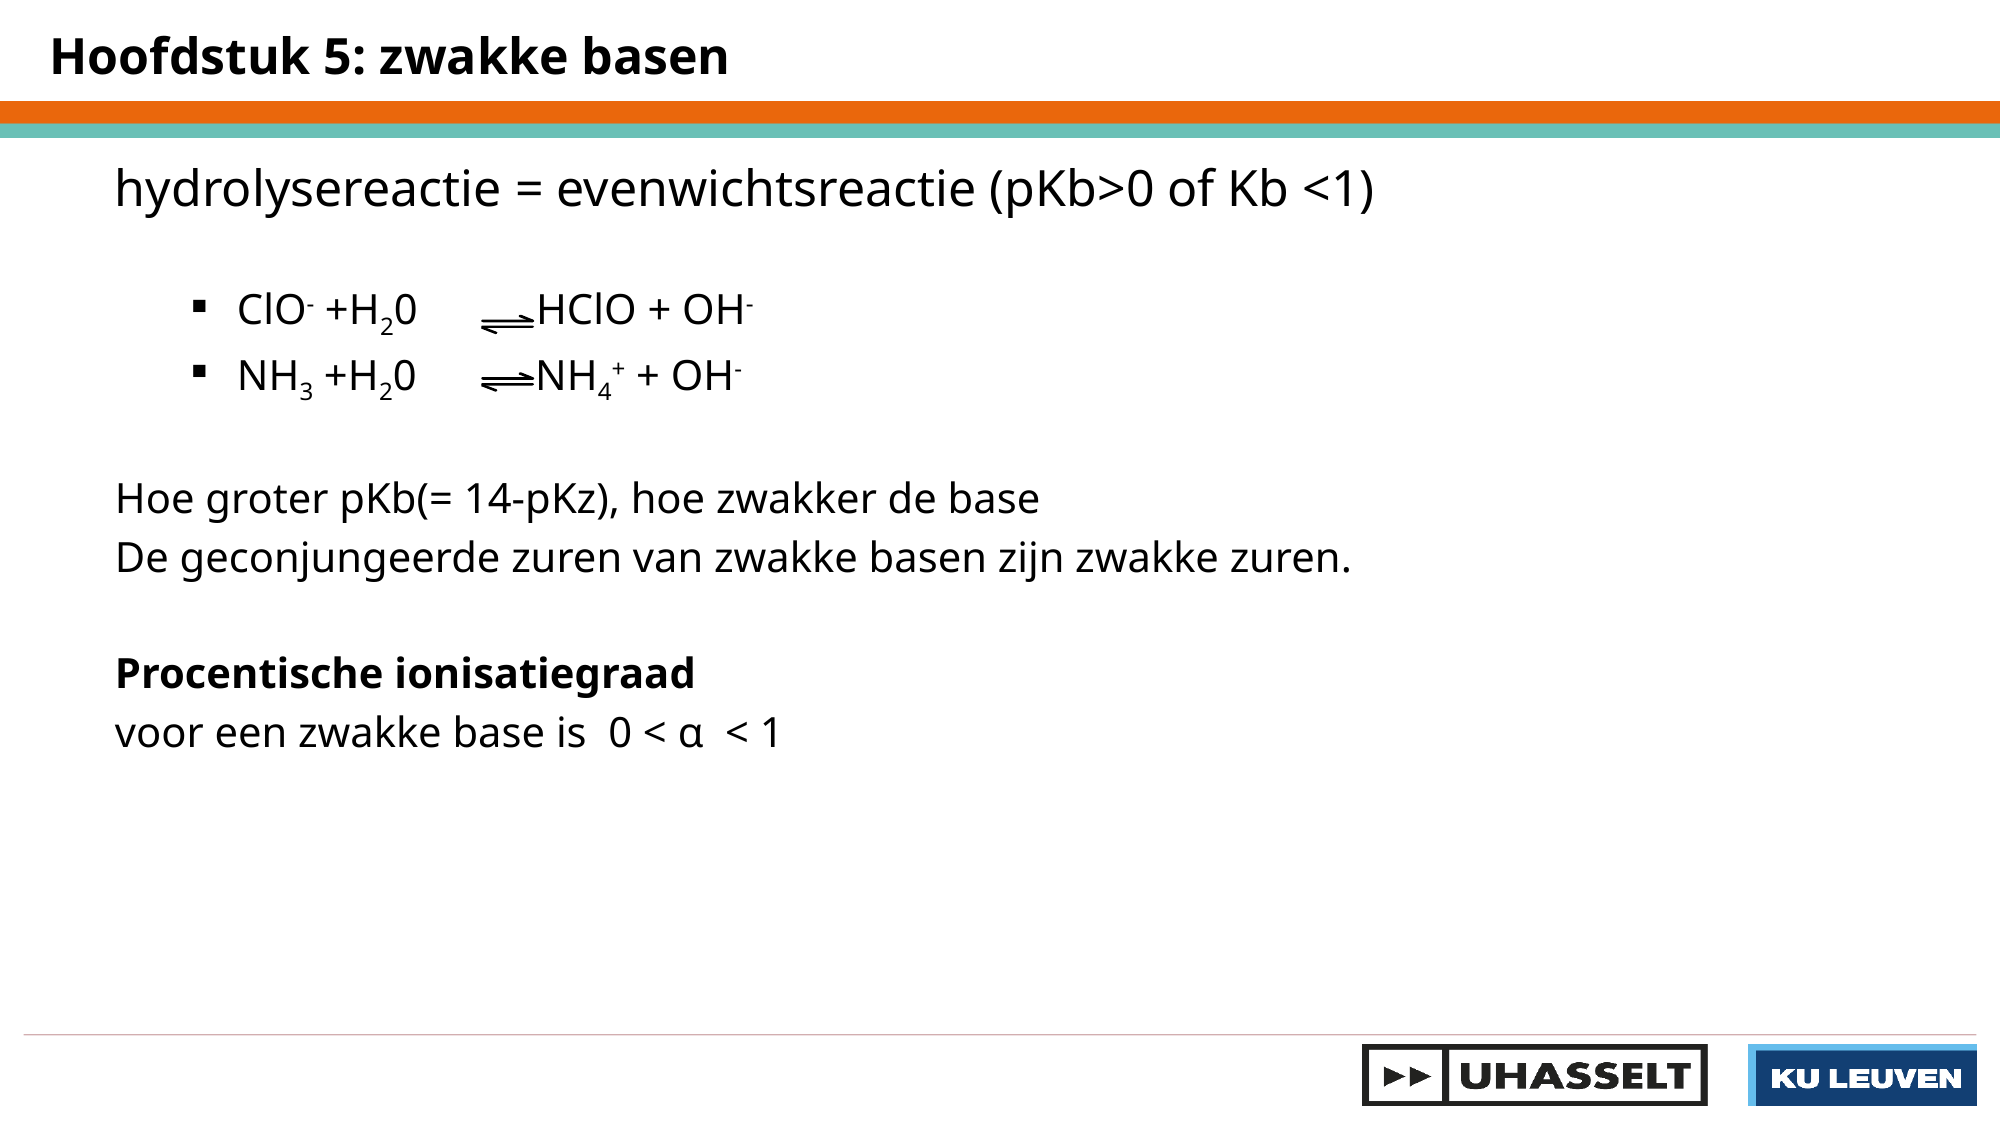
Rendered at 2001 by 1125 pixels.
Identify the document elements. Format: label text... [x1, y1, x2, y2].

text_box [480, 362, 1410, 402]
title Hoofdstuk 5: zwakke basen [34, 19, 1903, 91]
picture [1362, 1044, 1977, 1106]
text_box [480, 305, 1410, 345]
